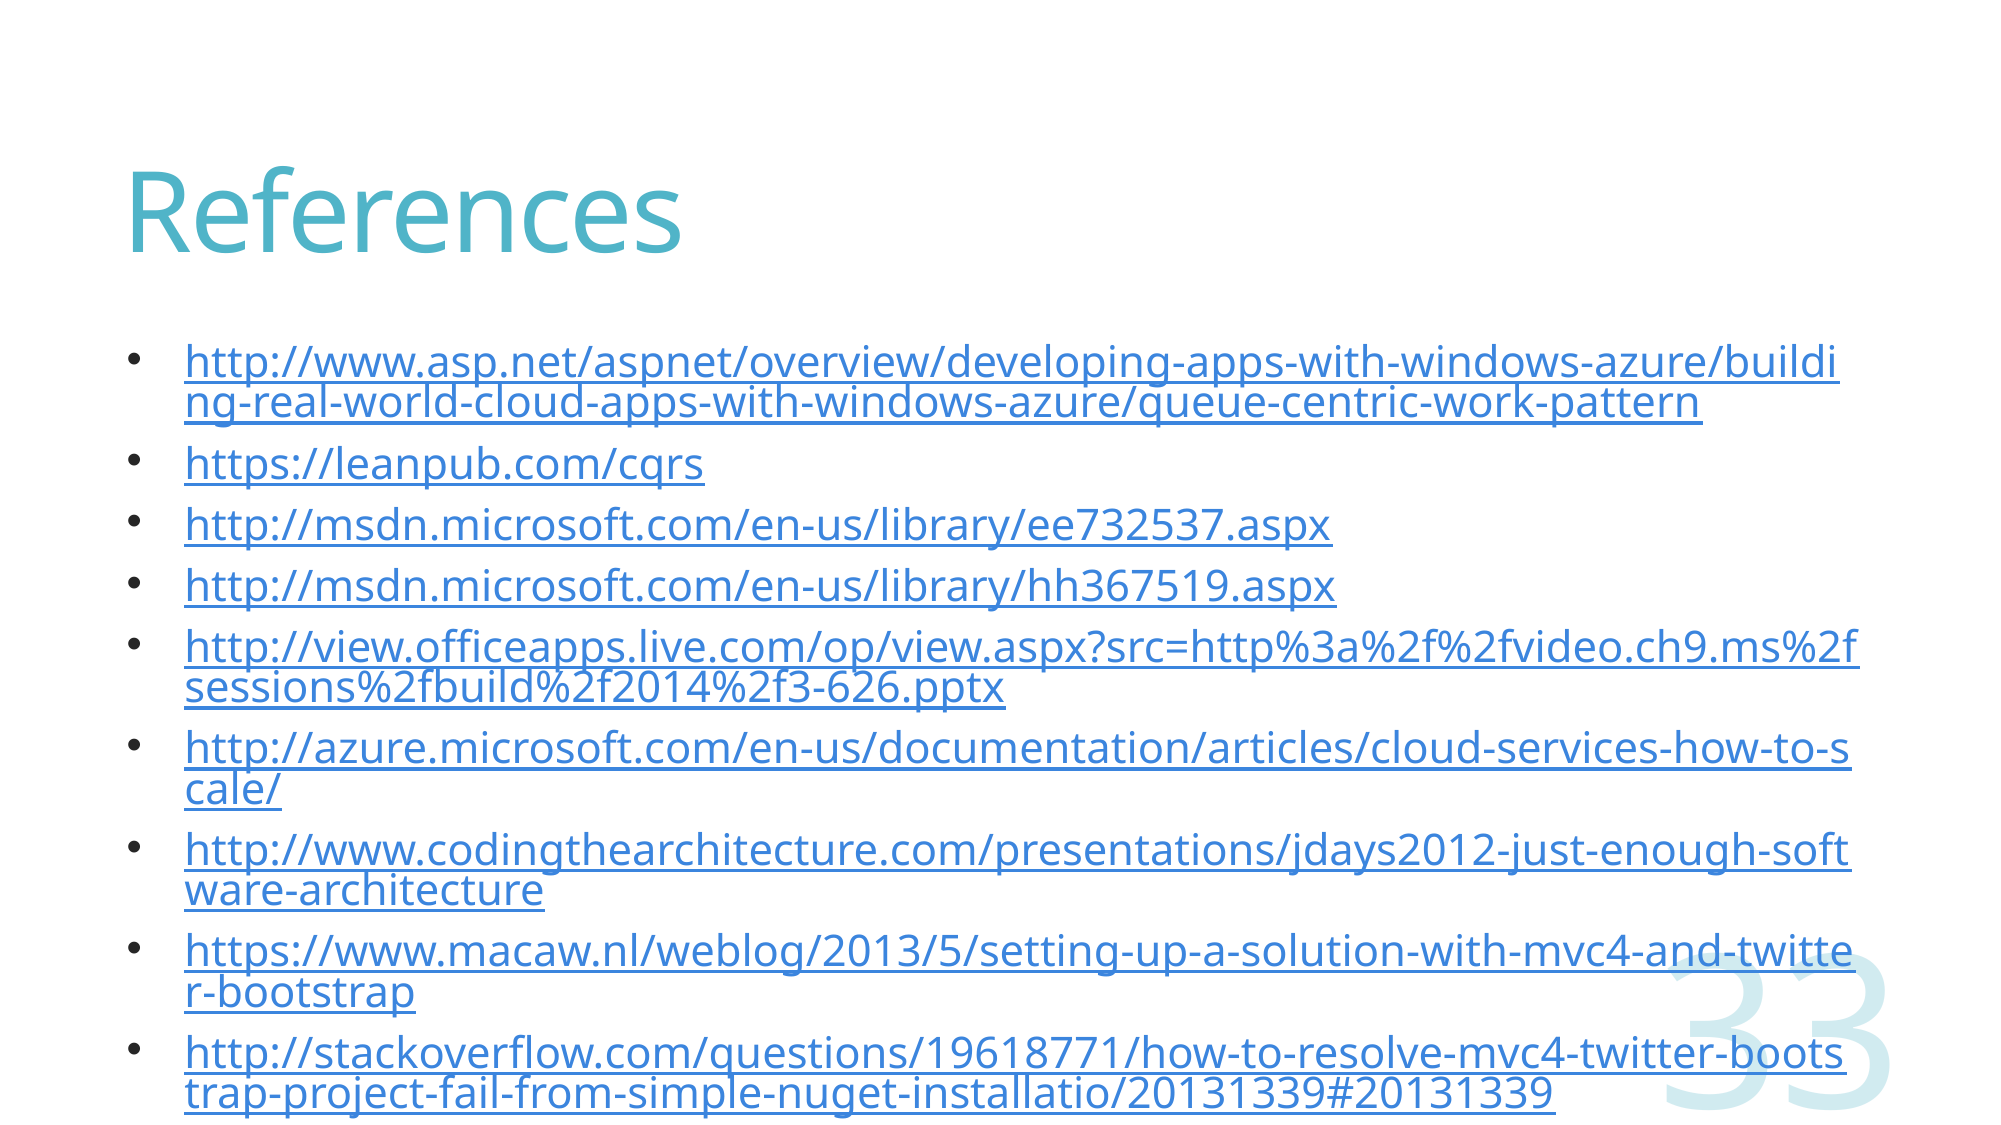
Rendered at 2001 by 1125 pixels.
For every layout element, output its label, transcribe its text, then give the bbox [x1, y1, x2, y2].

slide_number 33 [1437, 963, 1918, 1125]
list http://www.asp.net/aspnet/overview/developing-apps-with-windows-azure/building-real-world-cloud-apps-with-windows-azure/queue-centric-work-pattern https://leanpub.com/cqrs http://msdn.microsoft.com/en-us/library/ee732537.aspx http://msdn.microsoft.com/en-us/library/hh367519.aspx http://view.officeapps.live.com/op/view.aspx?src=http%3a%2f%2fvideo.ch9.ms%2fsessions%2fbuild%2f2014%2f3-626.pptx http://azure.microsoft.com/en-us/documentation/articles/cloud-services-how-to-scale/ http://www.codingthearchitecture.com/presentations/jdays2012-just-enough-software-architecture https://www.macaw.nl/weblog/2013/5/setting-up-a-solution-with-mvc4-and-twitter-bootstrap http://stackoverflow.com/questions/19618771/how-to-resolve-mvc4-twitter-bootstrap-project-fail-from-simple-nuget-installatio/20131339#20131339 https://www.simple-talk.com/cloud/cloud-data/an-introduction-to-windows-azure-service-bus-brokered-messaging/ [111, 329, 1876, 948]
title References [107, 81, 1875, 354]
